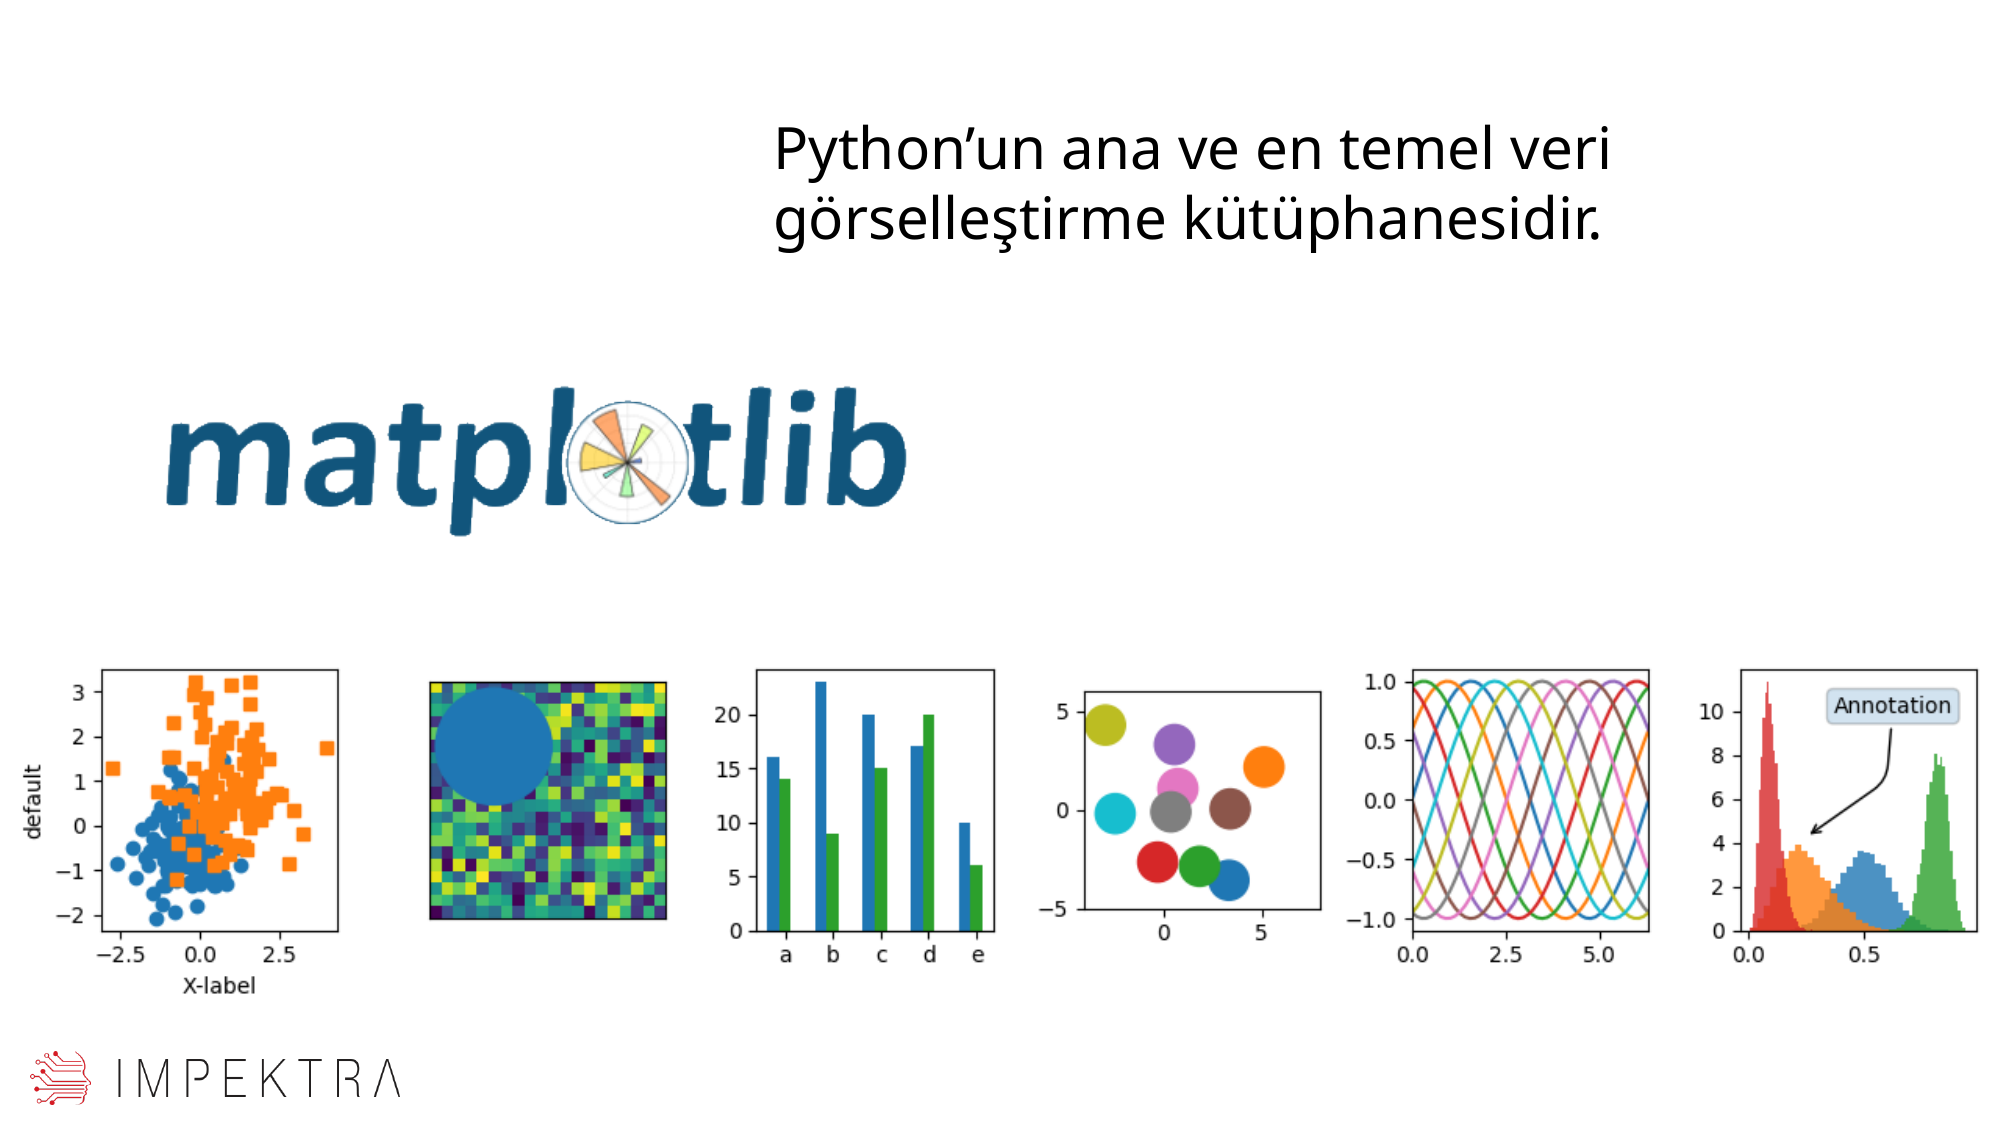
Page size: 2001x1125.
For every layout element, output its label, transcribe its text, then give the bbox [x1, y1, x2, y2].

text_box Python’un ana ve en temel veri görselleştirme kütüphanesidir. [758, 103, 1704, 259]
picture [0, 646, 2000, 1022]
picture [140, 350, 960, 556]
picture [30, 1051, 400, 1105]
